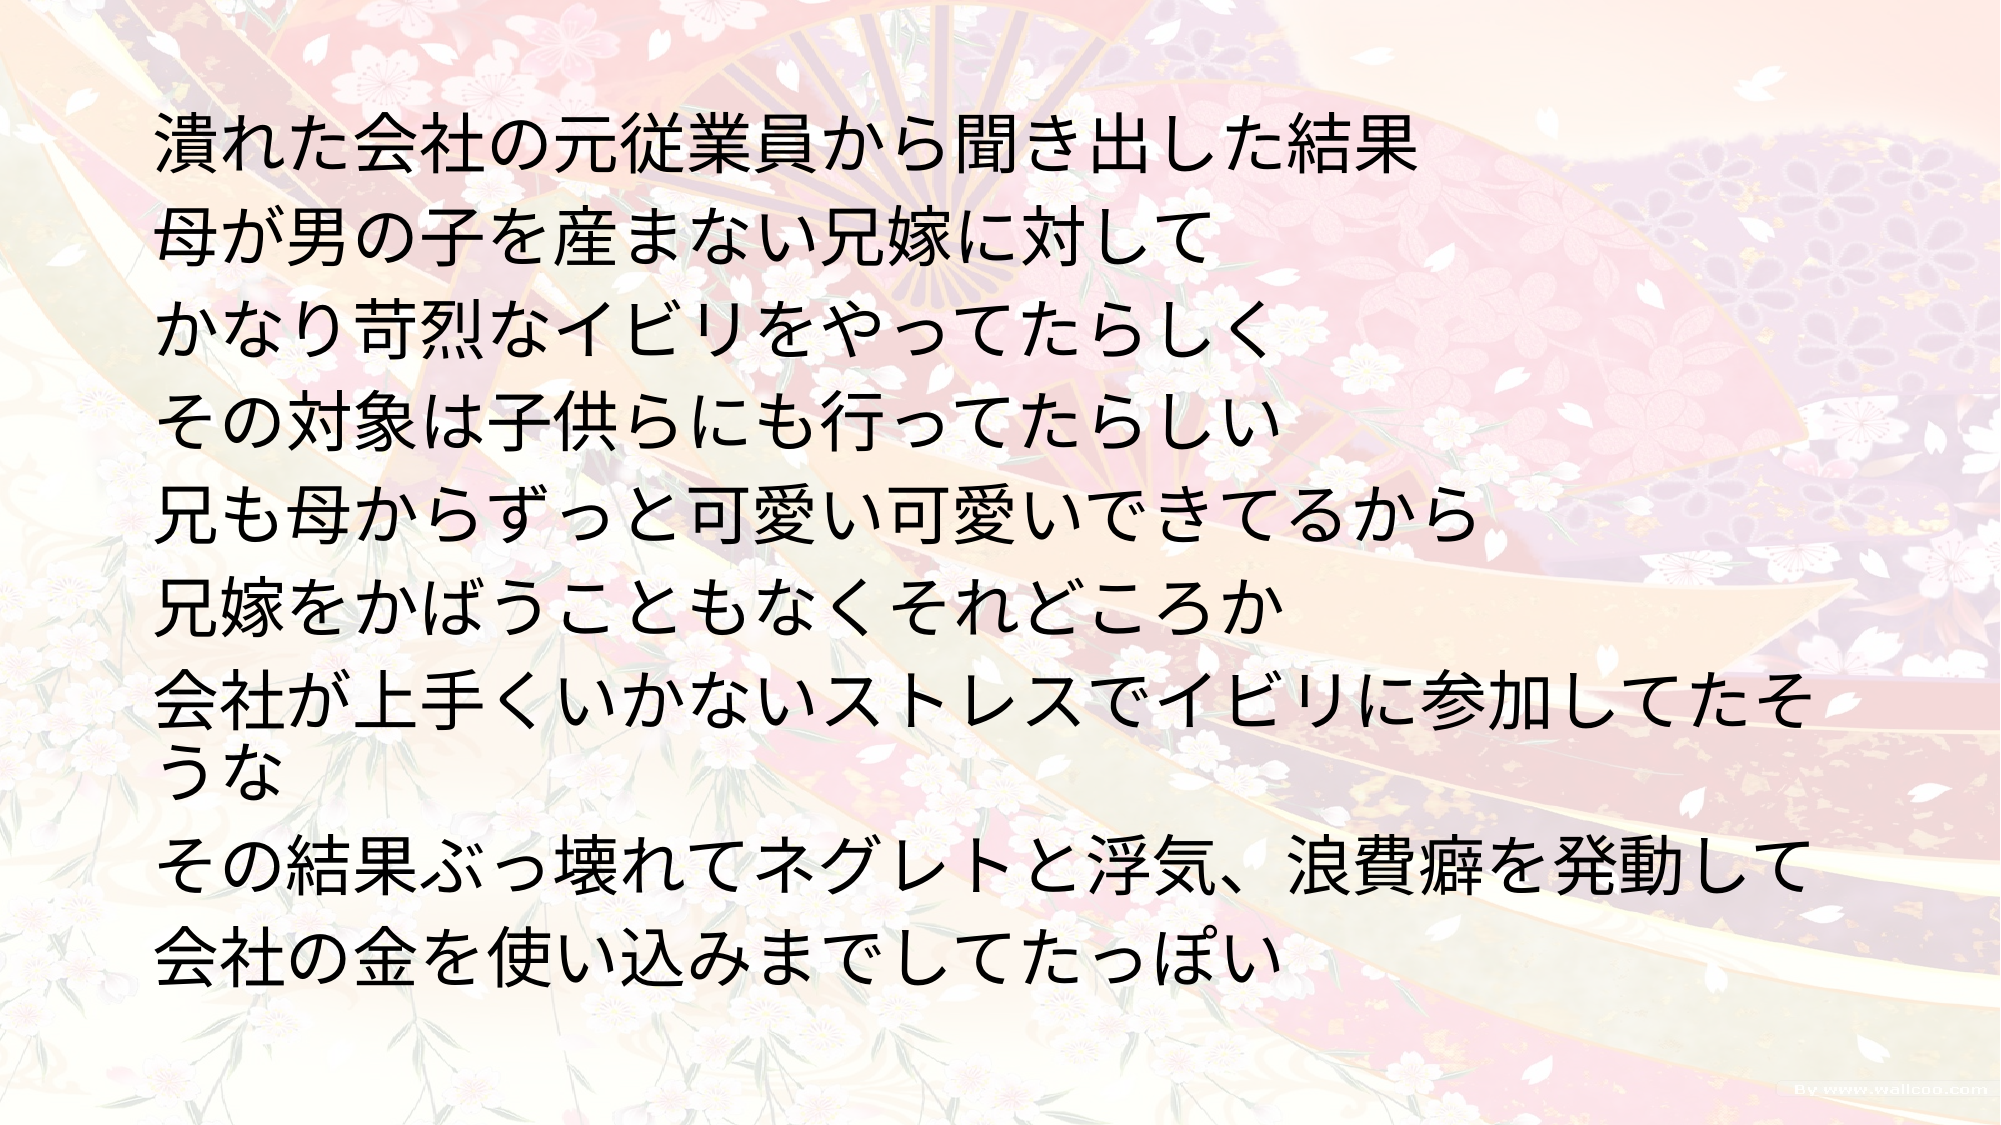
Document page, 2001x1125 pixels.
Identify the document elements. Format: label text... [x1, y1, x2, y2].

list 潰れた会社の元従業員から聞き出した結果 母が男の子を産まない兄嫁に対して かなり苛烈なイビリをやってたらしく その対象は子供らにも行ってたらしい 兄も母からずっと可愛い可愛いできてるから 兄嫁をかばうこともなくそれどころか 会社が上手くいかないストレスでイビリに参加してたそうな その結果ぶっ壊れてネグレトと浮気、浪費癖を発動して 会社の金を使い込みまでしてたっぽい [137, 103, 1863, 1014]
